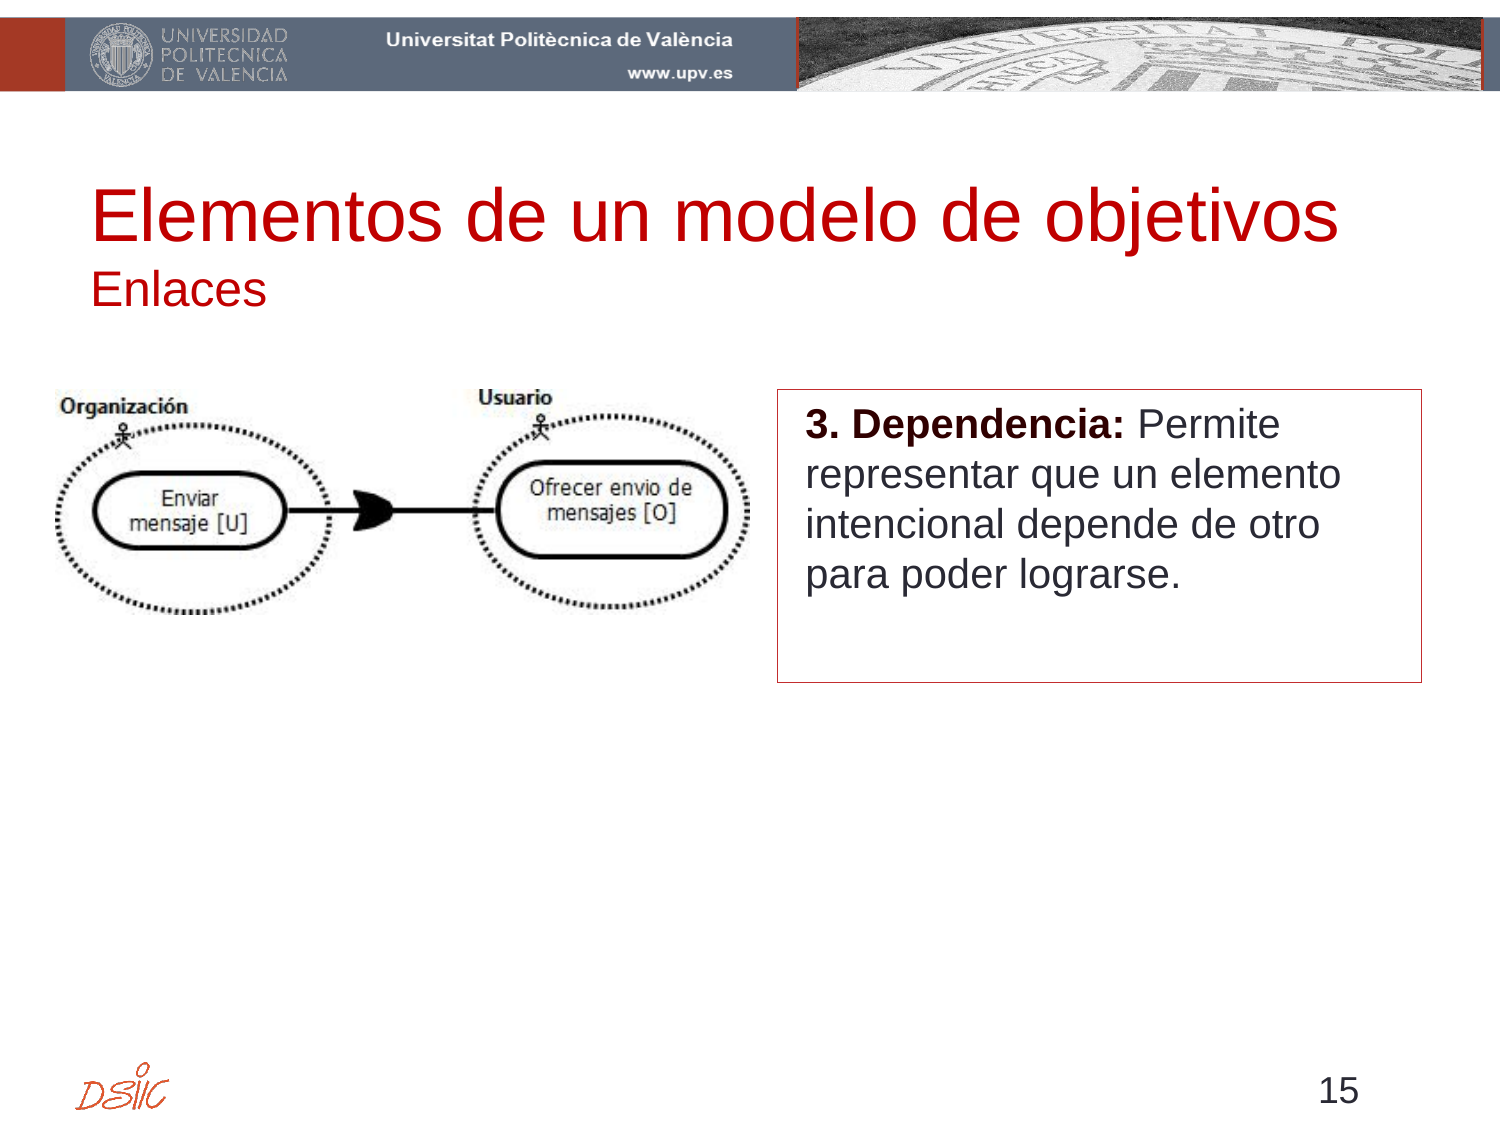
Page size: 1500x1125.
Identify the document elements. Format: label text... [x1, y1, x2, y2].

slide_number 15 [1303, 1058, 1478, 1113]
text_box 3. Dependencia: Permite representar que un elemento intencional depende de otro para poder lograrse. [777, 389, 1422, 683]
picture [54, 388, 751, 616]
title Elementos de un modelo de objetivos Enlaces [75, 167, 1425, 316]
picture [88, 15, 753, 105]
picture [75, 1062, 170, 1110]
picture [797, 17, 1483, 91]
